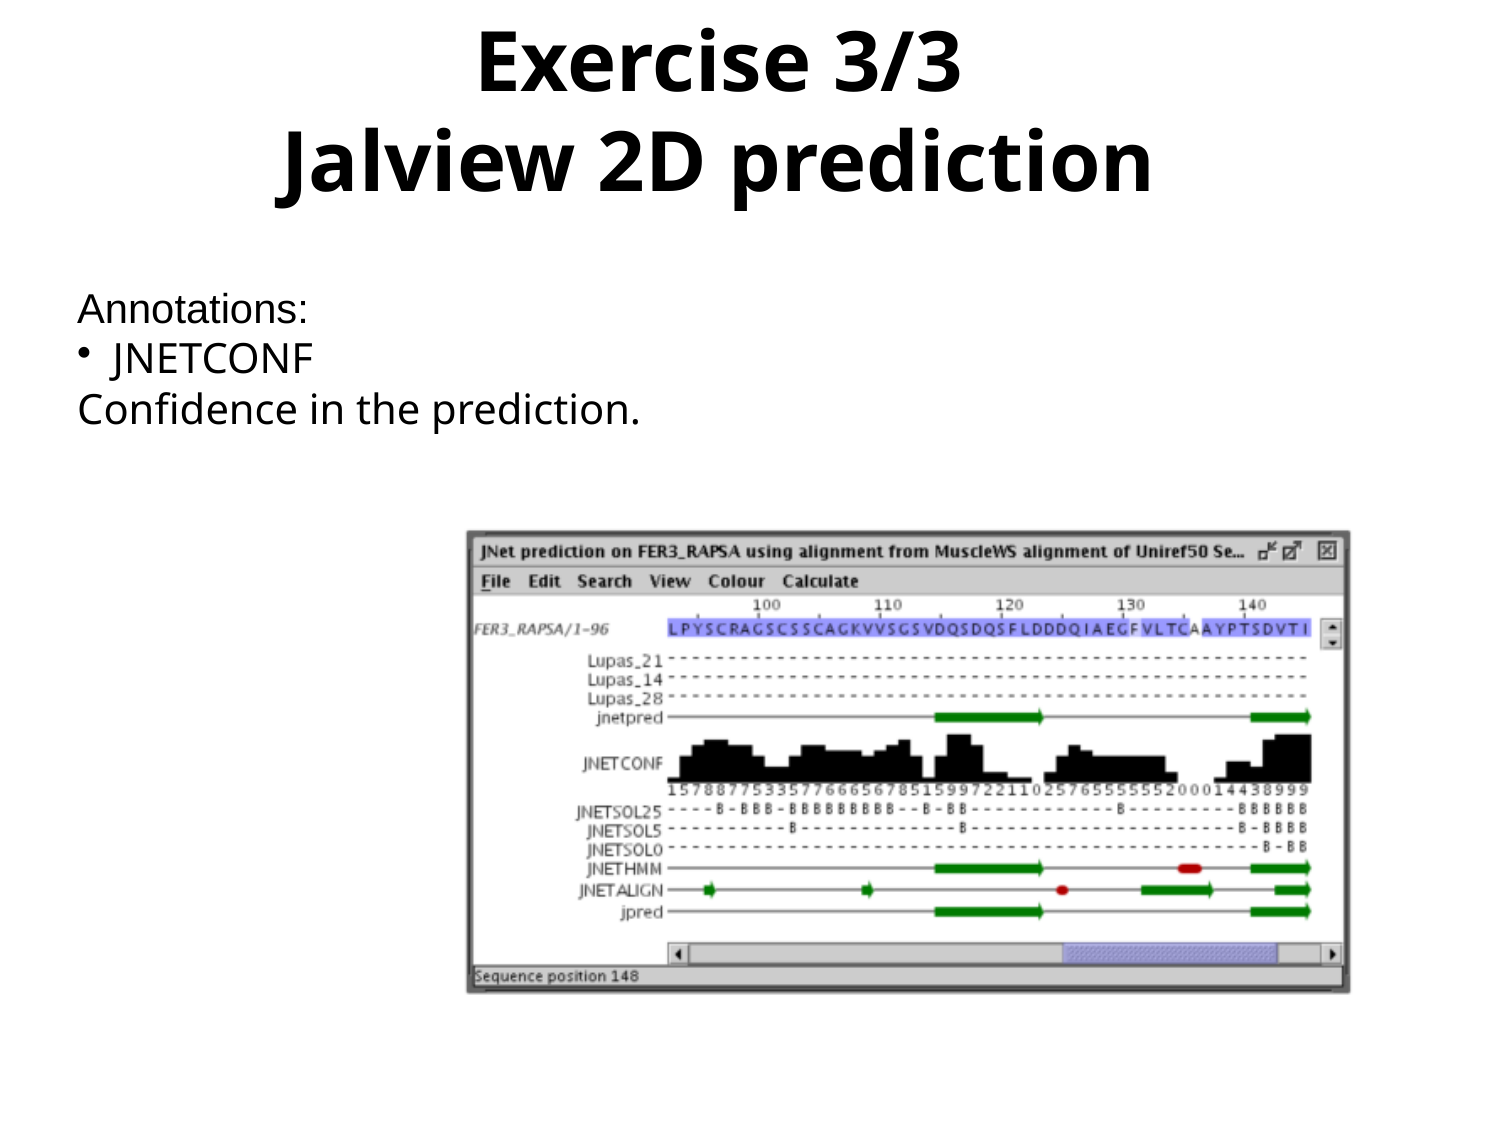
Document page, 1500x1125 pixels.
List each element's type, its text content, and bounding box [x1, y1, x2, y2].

picture [462, 524, 1354, 1001]
text_box Exercise 3/3 Jalview 2D prediction [74, 0, 1363, 286]
text_box Annotations: JNETCONF Confidence in the prediction. [62, 274, 1475, 490]
